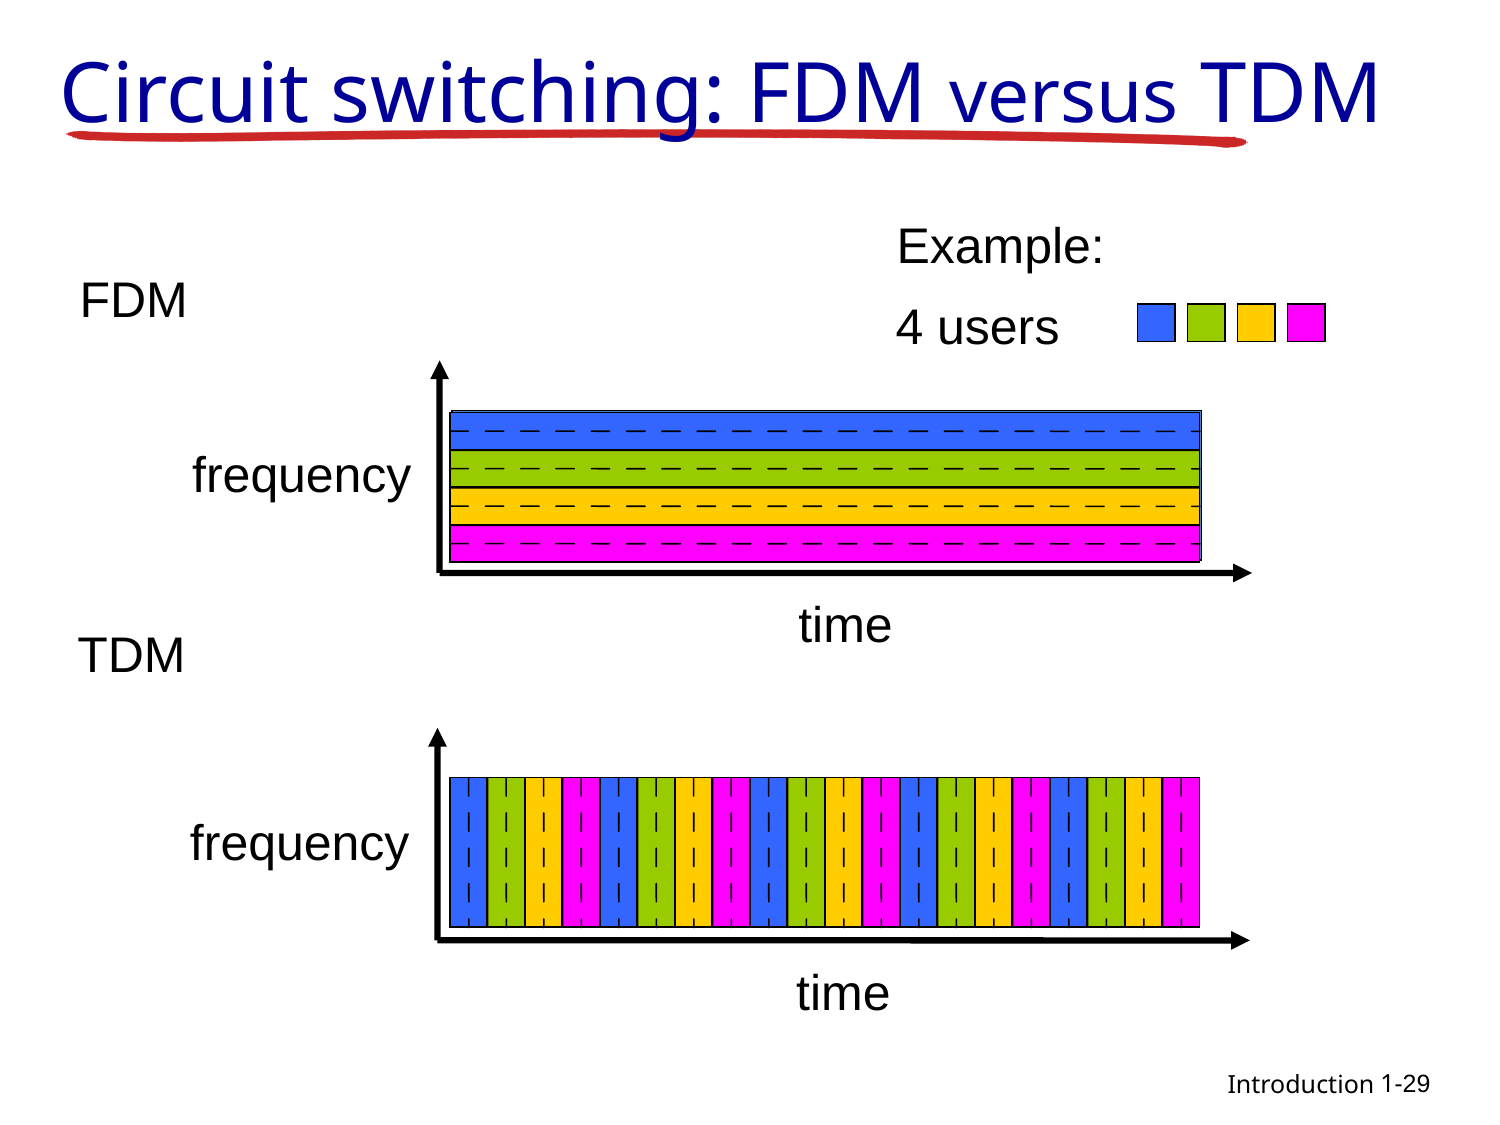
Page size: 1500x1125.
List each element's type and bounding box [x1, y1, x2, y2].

text_box [62, 614, 201, 690]
text_box [45, 11, 1433, 167]
text_box [1287, 304, 1325, 342]
text_box [1137, 304, 1175, 342]
text_box [177, 435, 427, 510]
text_box [914, 1060, 1477, 1108]
text_box [880, 287, 1075, 363]
text_box [175, 802, 425, 878]
text_box [64, 260, 203, 335]
text_box [783, 585, 908, 660]
picture [60, 124, 1261, 153]
text_box [881, 206, 1120, 281]
text_box [1237, 304, 1275, 342]
text_box [1187, 304, 1225, 342]
text_box [433, 360, 1253, 580]
text_box [431, 727, 1250, 947]
text_box [449, 777, 1200, 928]
text_box [781, 952, 906, 1028]
text_box [450, 410, 1202, 563]
